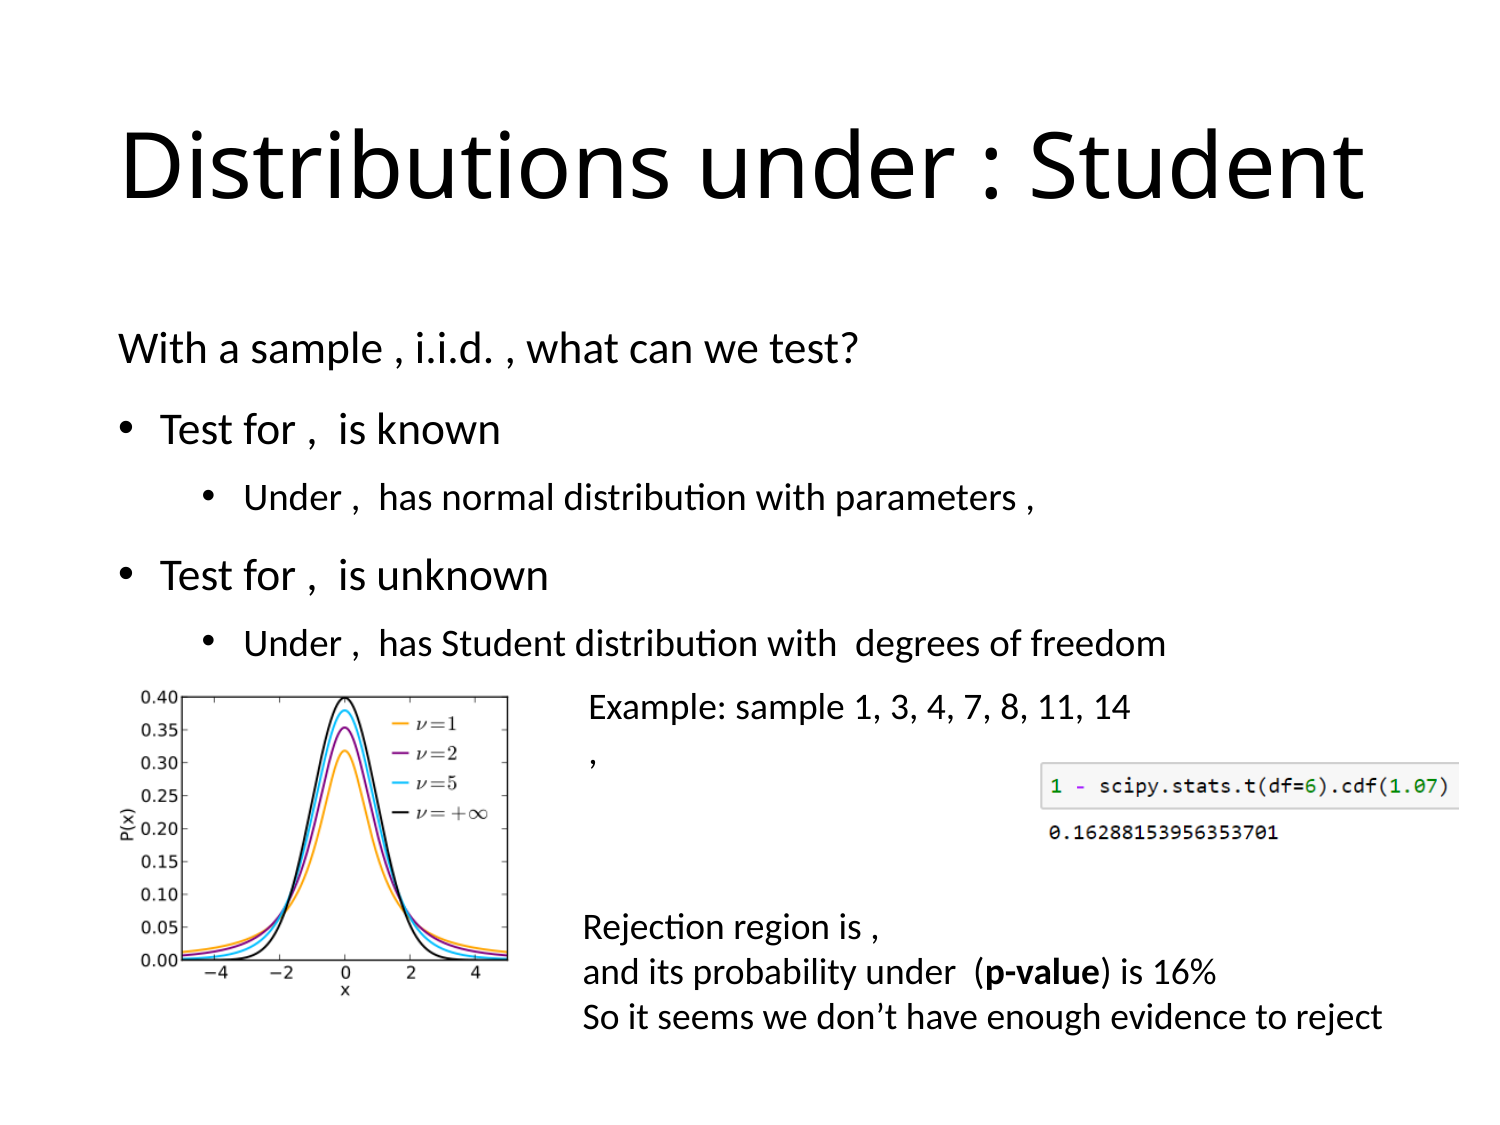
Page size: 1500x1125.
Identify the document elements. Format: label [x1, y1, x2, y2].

picture [112, 674, 524, 1004]
picture [1034, 761, 1459, 855]
